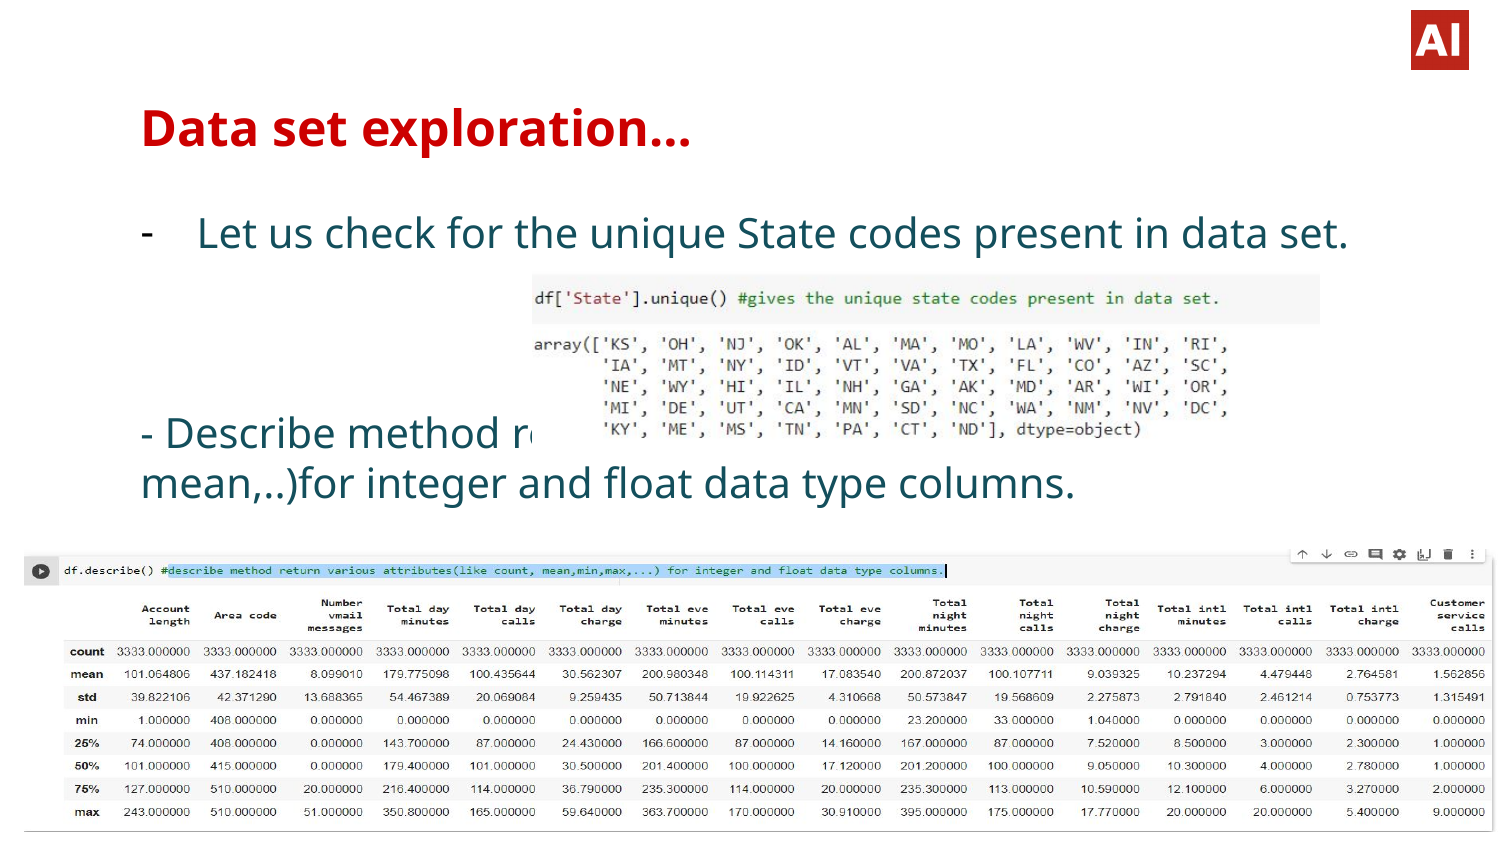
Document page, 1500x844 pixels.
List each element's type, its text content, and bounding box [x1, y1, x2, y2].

picture [24, 548, 1500, 832]
picture [1411, 10, 1469, 70]
picture [532, 259, 1320, 466]
text_box Data set exploration… Let us check for the unique State codes present in data set. - Describe method returns various attributes(like count, mean,..)for integer and float data type columns. [125, 89, 1369, 547]
